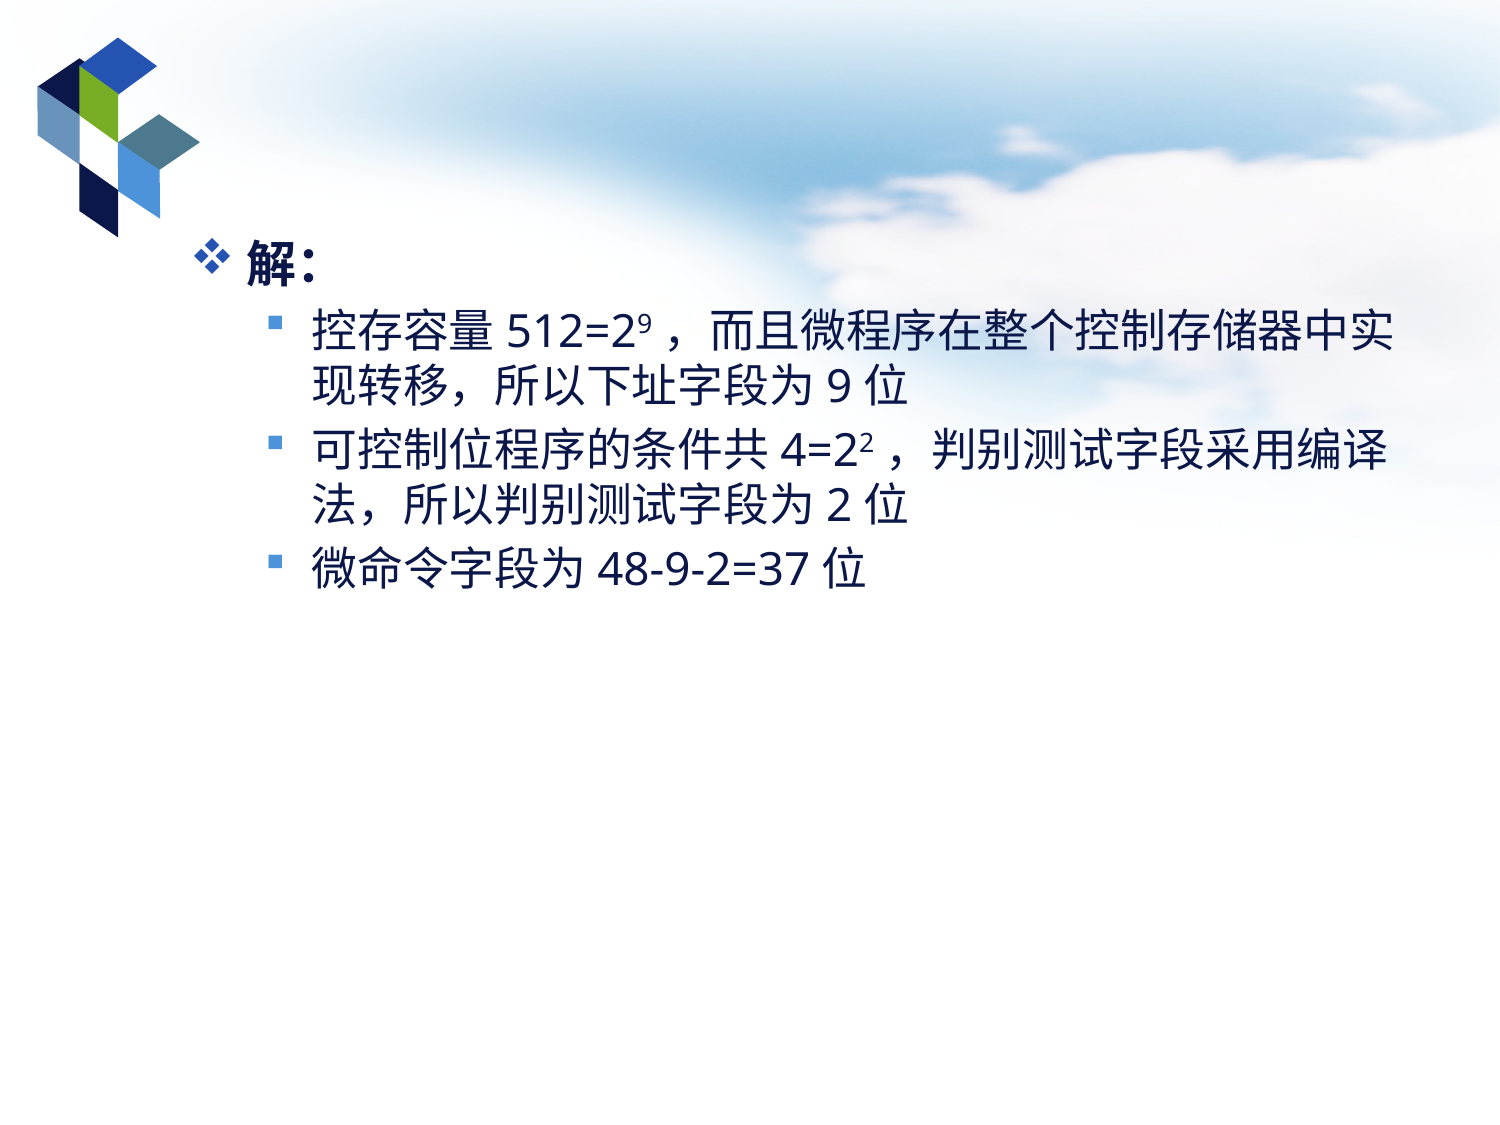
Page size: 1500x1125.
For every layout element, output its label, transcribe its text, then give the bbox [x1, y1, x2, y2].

list 解： 控存容量512=29，而且微程序在整个控制存储器中实现转移，所以下址字段为9位 可控制位程序的条件共4=22，判别测试字段采用编译法，所以判别测试字段为2位 微命令字段为48-9-2=37位 [174, 224, 1425, 1022]
picture [0, 0, 1500, 588]
